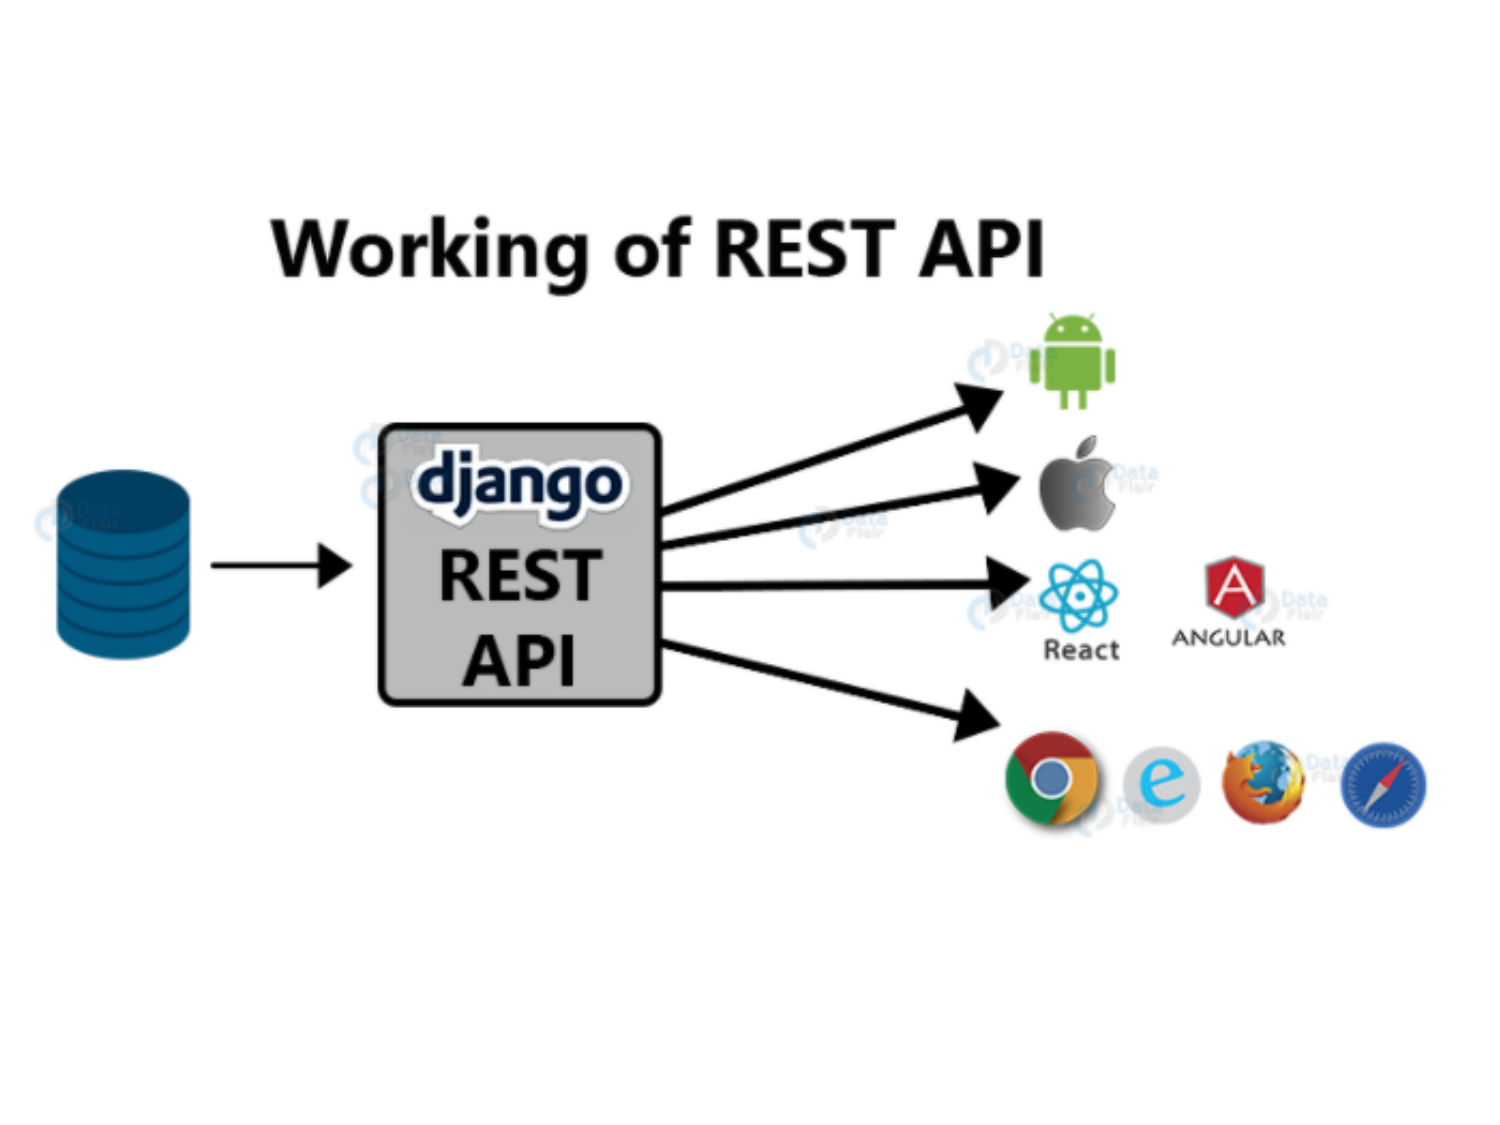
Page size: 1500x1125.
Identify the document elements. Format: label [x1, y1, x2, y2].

picture [29, 195, 1480, 904]
